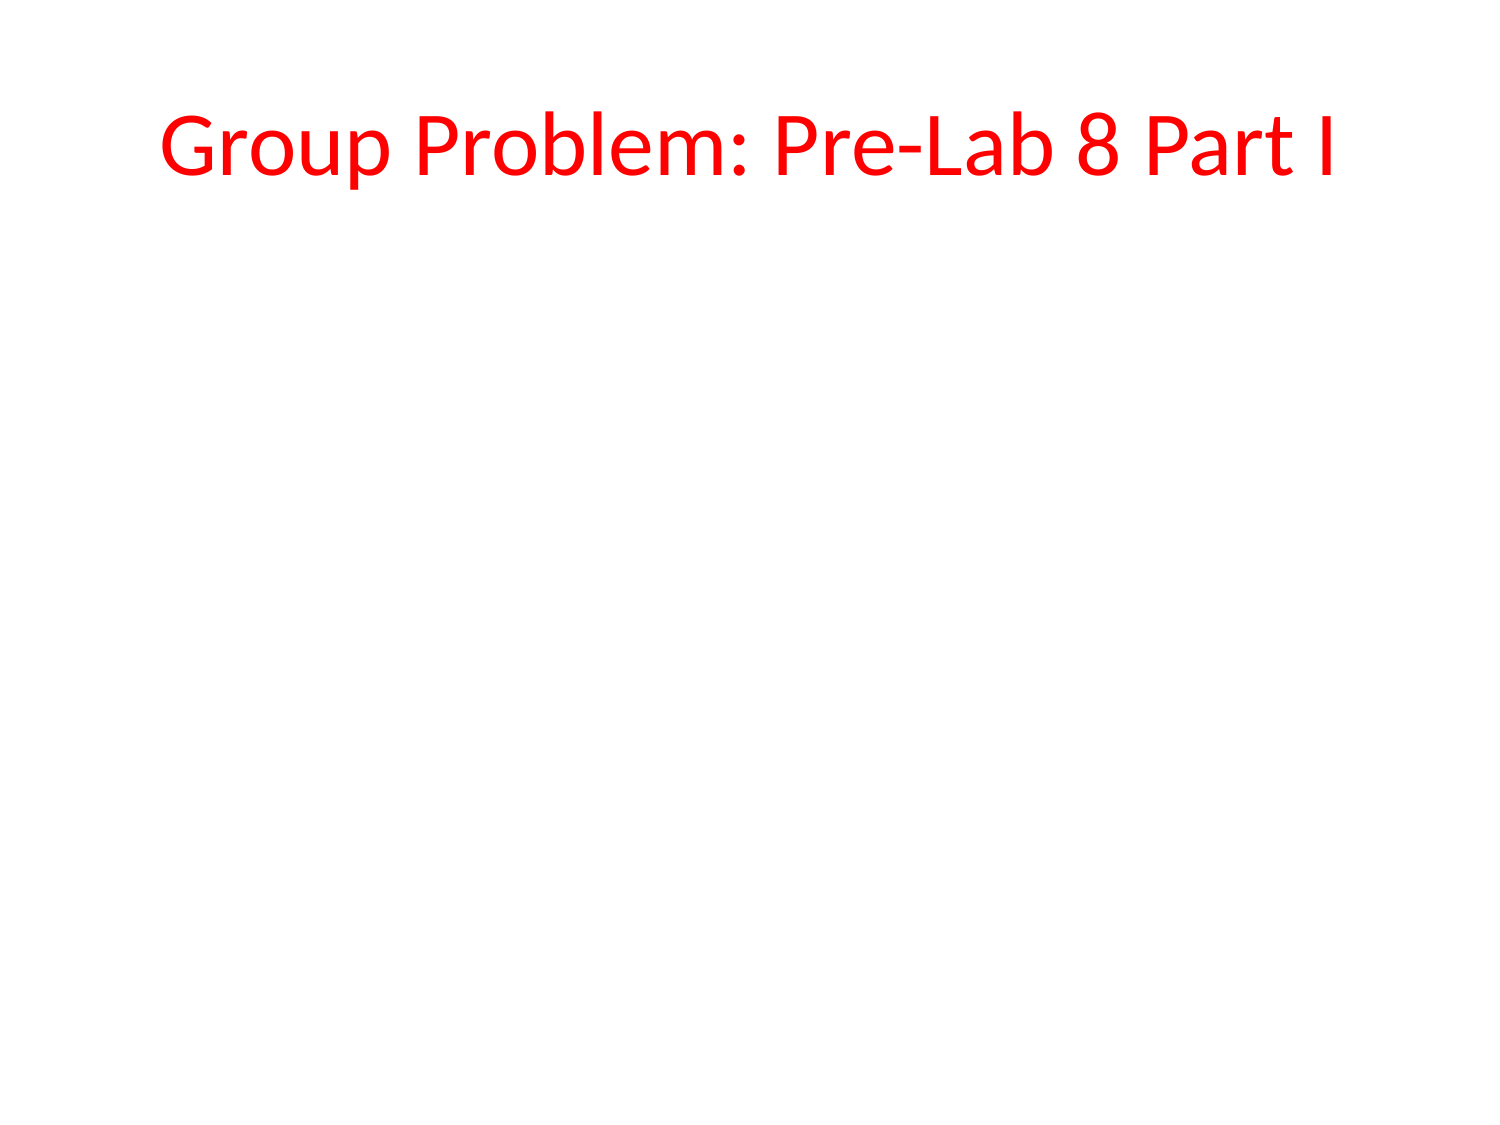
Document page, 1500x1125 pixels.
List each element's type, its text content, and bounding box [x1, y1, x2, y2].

title Group Problem: Pre-Lab 8 Part I [75, 45, 1425, 233]
